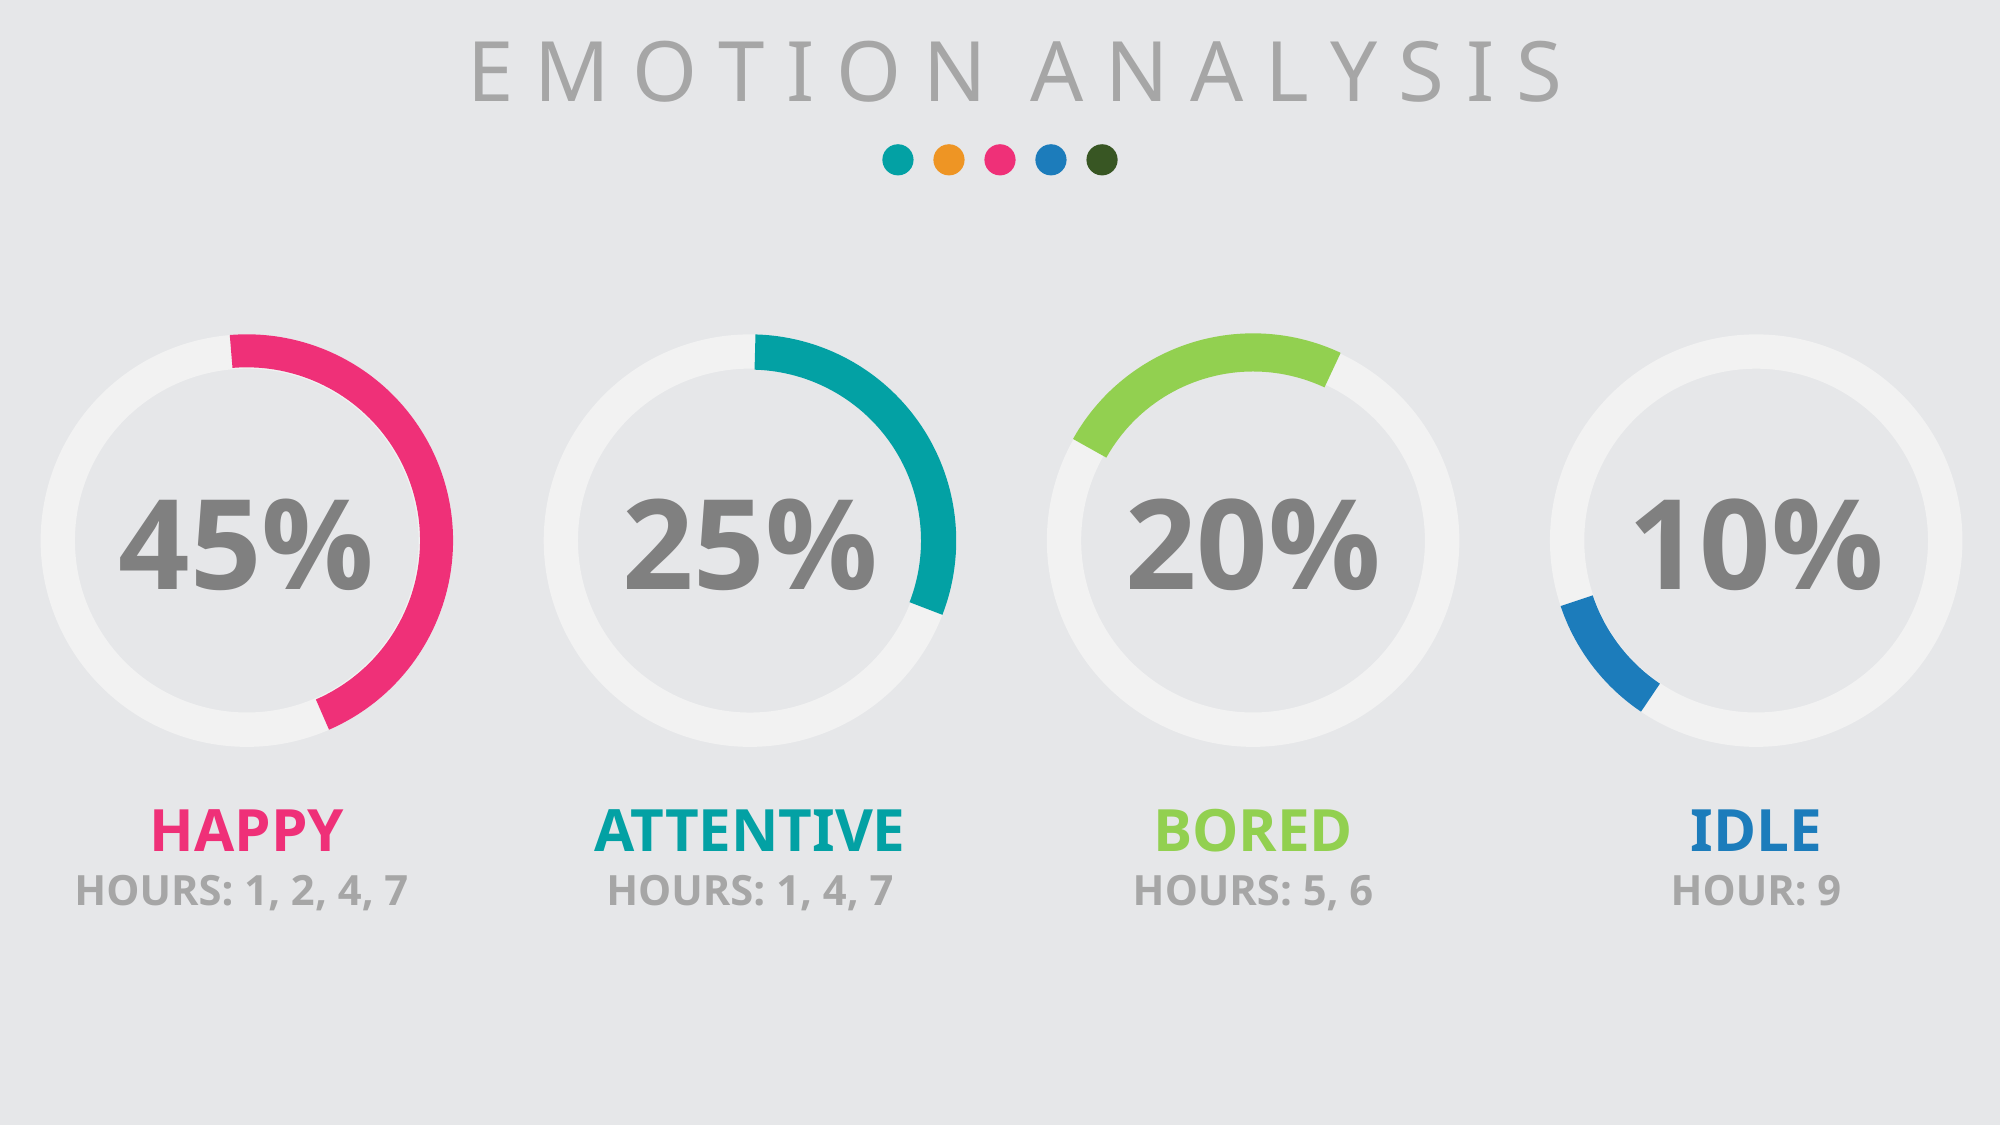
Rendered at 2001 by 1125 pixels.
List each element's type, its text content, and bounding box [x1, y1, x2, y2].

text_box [40, 785, 454, 922]
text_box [1046, 785, 1460, 922]
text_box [543, 785, 957, 922]
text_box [1549, 785, 1963, 922]
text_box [1549, 334, 1963, 747]
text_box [1046, 333, 1460, 747]
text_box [40, 334, 454, 747]
text_box E M O T I O N A N A L Y S I S [417, 10, 1612, 126]
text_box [543, 334, 957, 747]
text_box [882, 144, 1118, 176]
